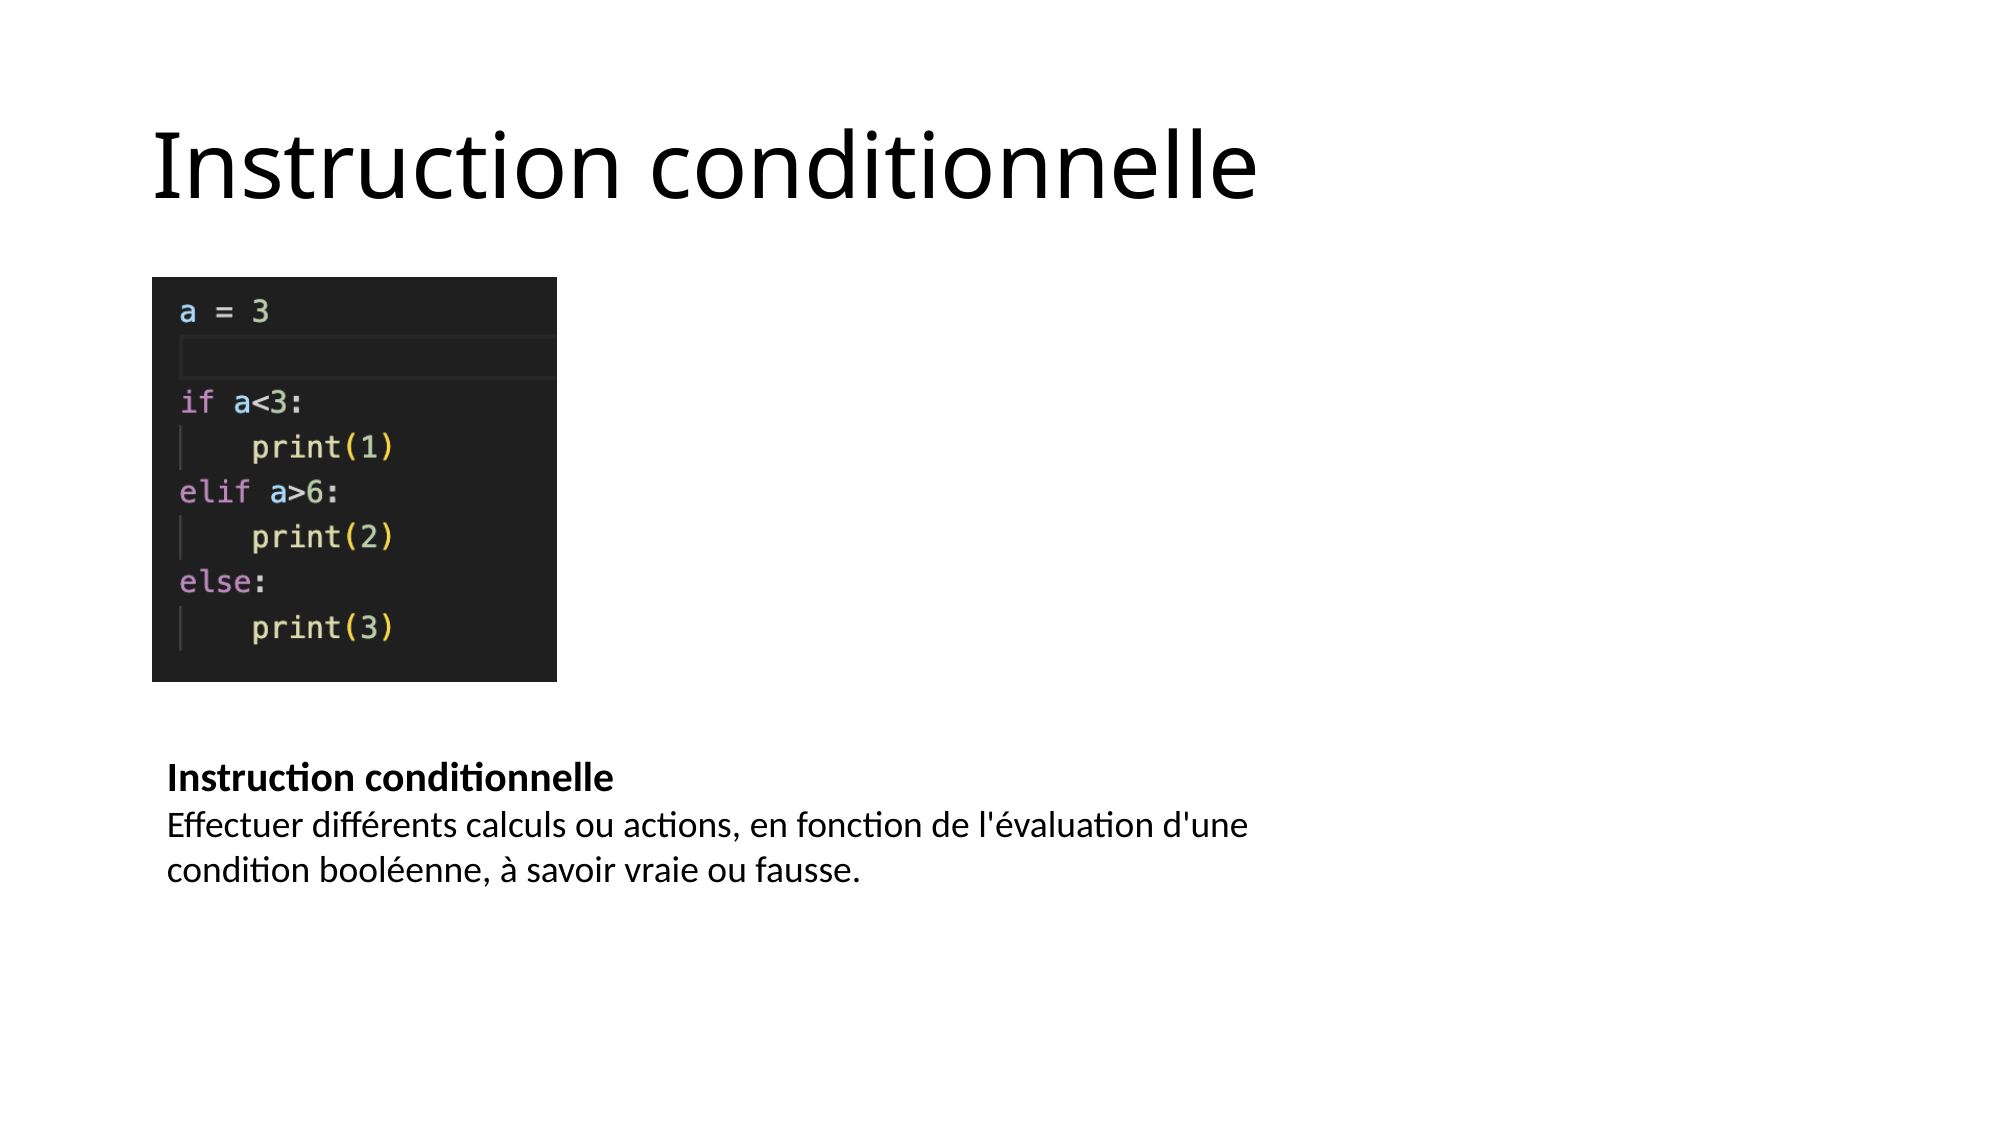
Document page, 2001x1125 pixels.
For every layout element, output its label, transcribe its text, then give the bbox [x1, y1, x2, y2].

picture [152, 277, 557, 682]
text_box Instruction conditionnelle Effectuer différents calculs ou actions, en fonction de l'évaluation d'une condition booléenne, à savoir vraie ou fausse. [152, 742, 1388, 898]
title Instruction conditionnelle [137, 59, 1863, 278]
